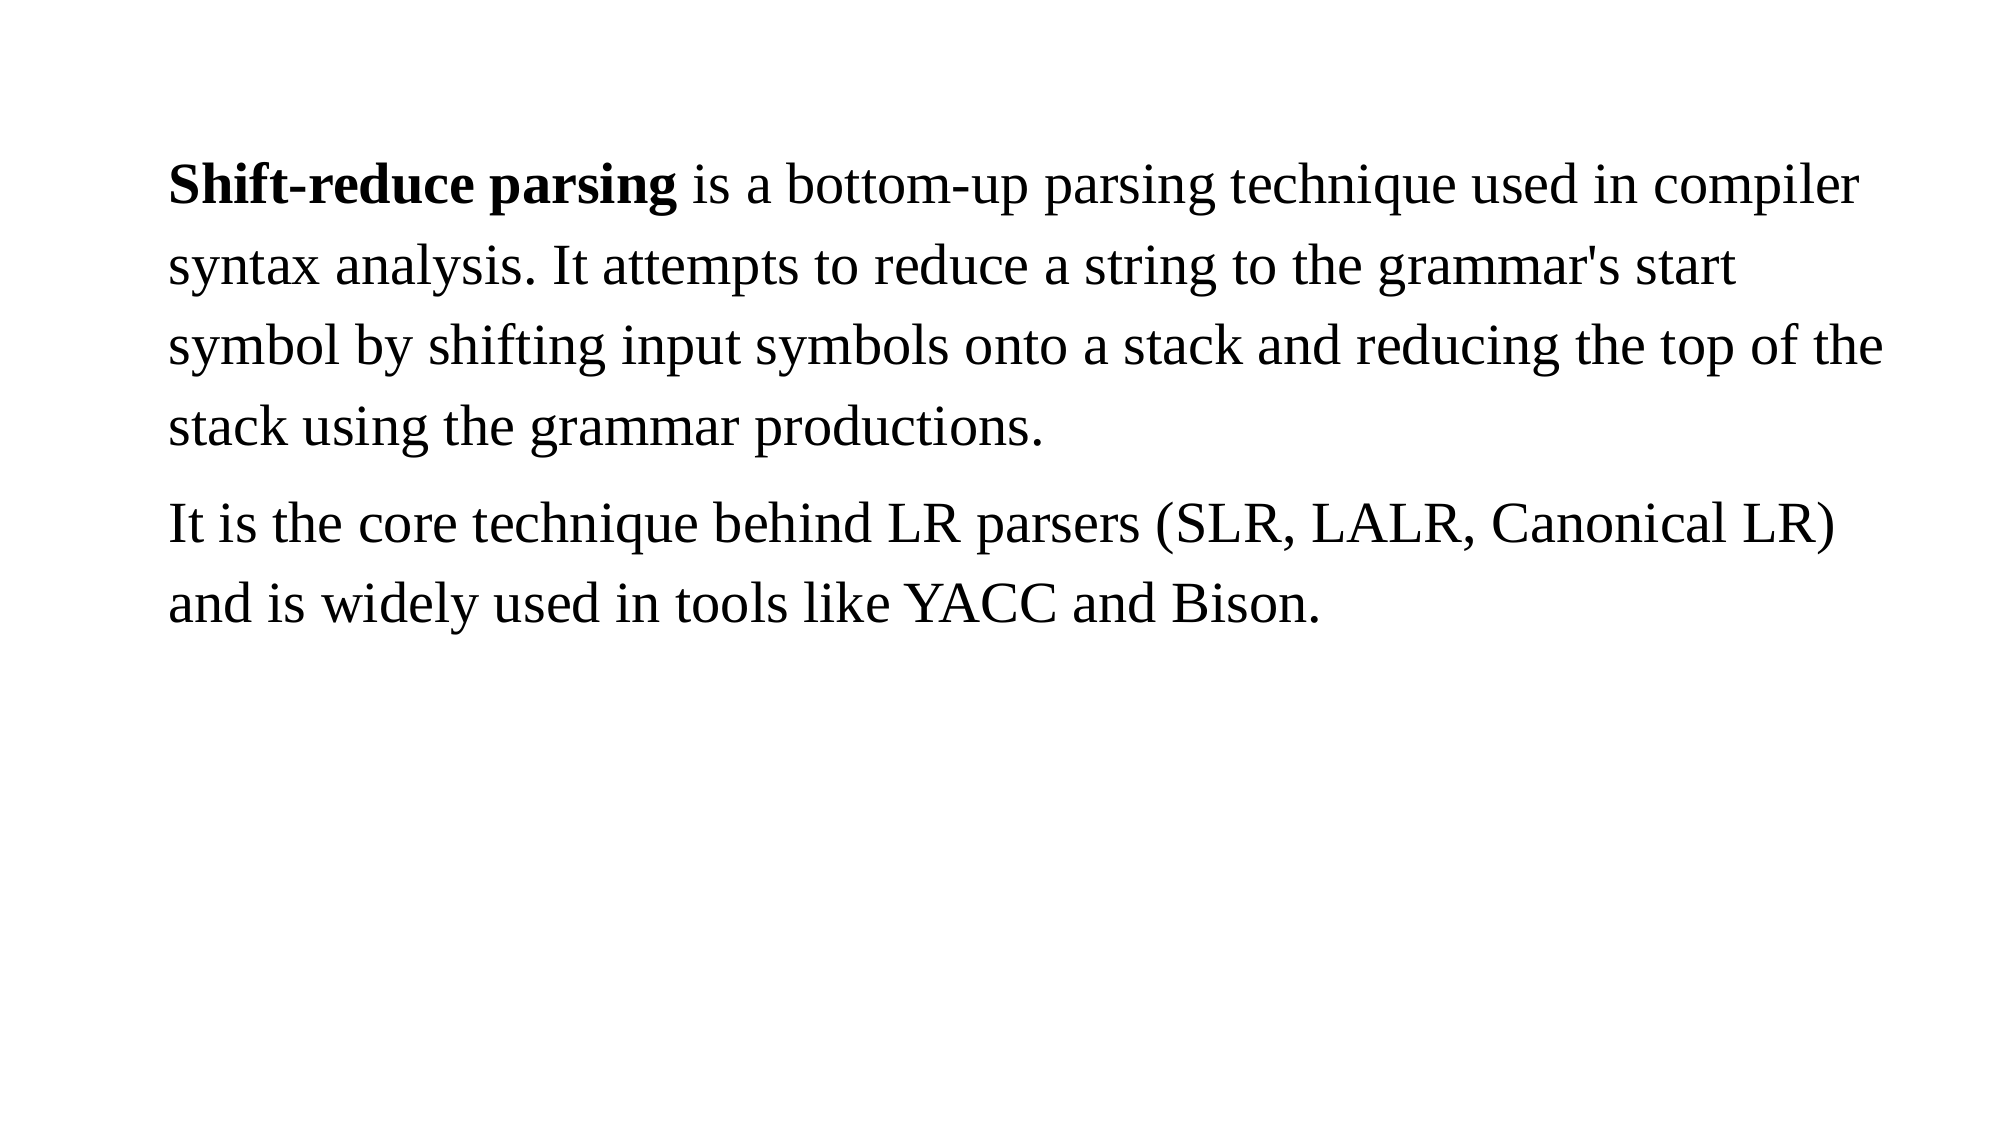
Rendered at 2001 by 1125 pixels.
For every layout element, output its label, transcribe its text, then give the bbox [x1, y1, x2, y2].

text_box Shift-reduce parsing is a bottom-up parsing technique used in compiler syntax analysis. It attempts to reduce a string to the grammar's start symbol by shifting input symbols onto a stack and reducing the top of the stack using the grammar productions. It is the core technique behind LR parsers (SLR, LALR, Canonical LR) and is widely used in tools like YACC and Bison. [154, 59, 1908, 642]
